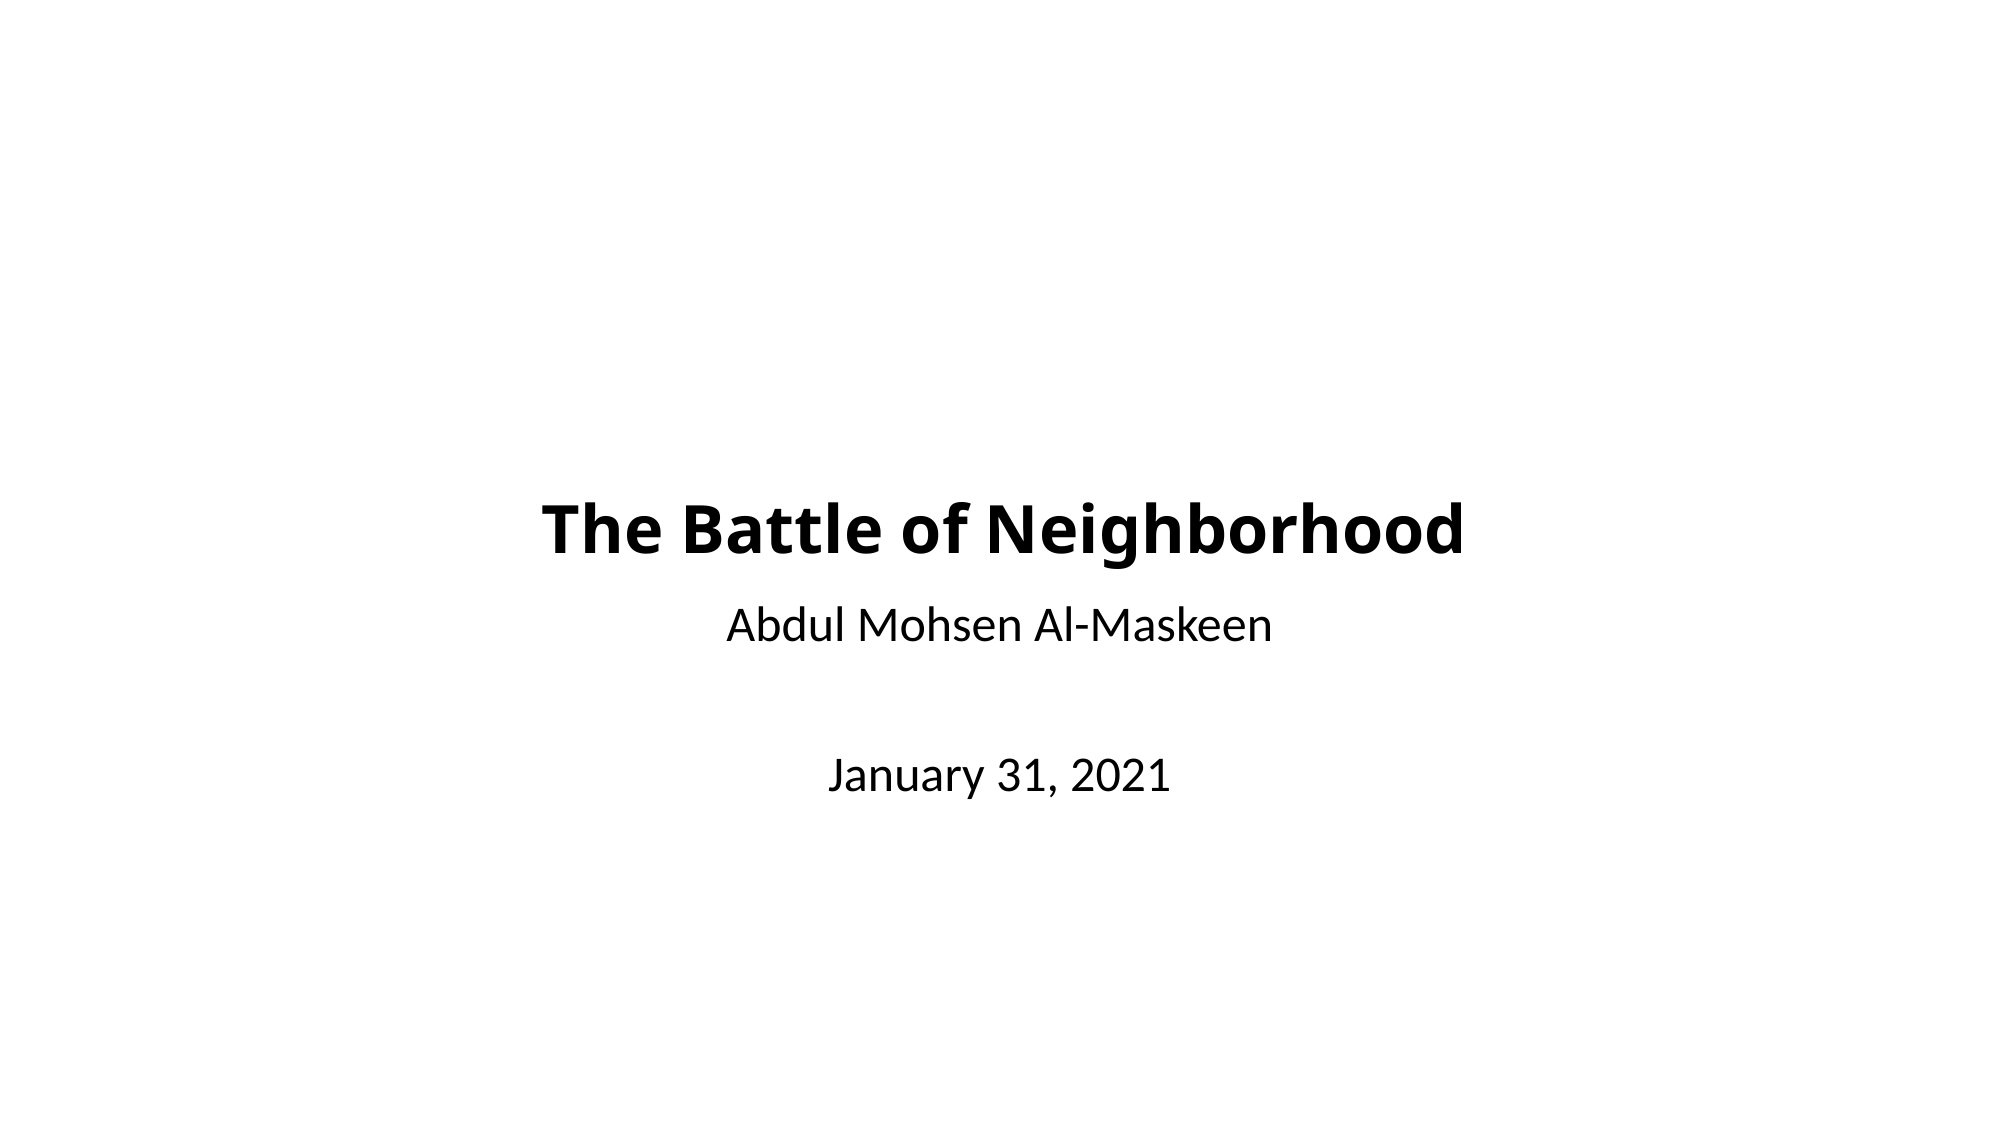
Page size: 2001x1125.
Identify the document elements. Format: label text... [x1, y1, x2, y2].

title The Battle of Neighborhood [249, 184, 1750, 576]
subtitle Abdul Mohsen Al-Maskeen January 31, 2021 [249, 590, 1750, 863]
